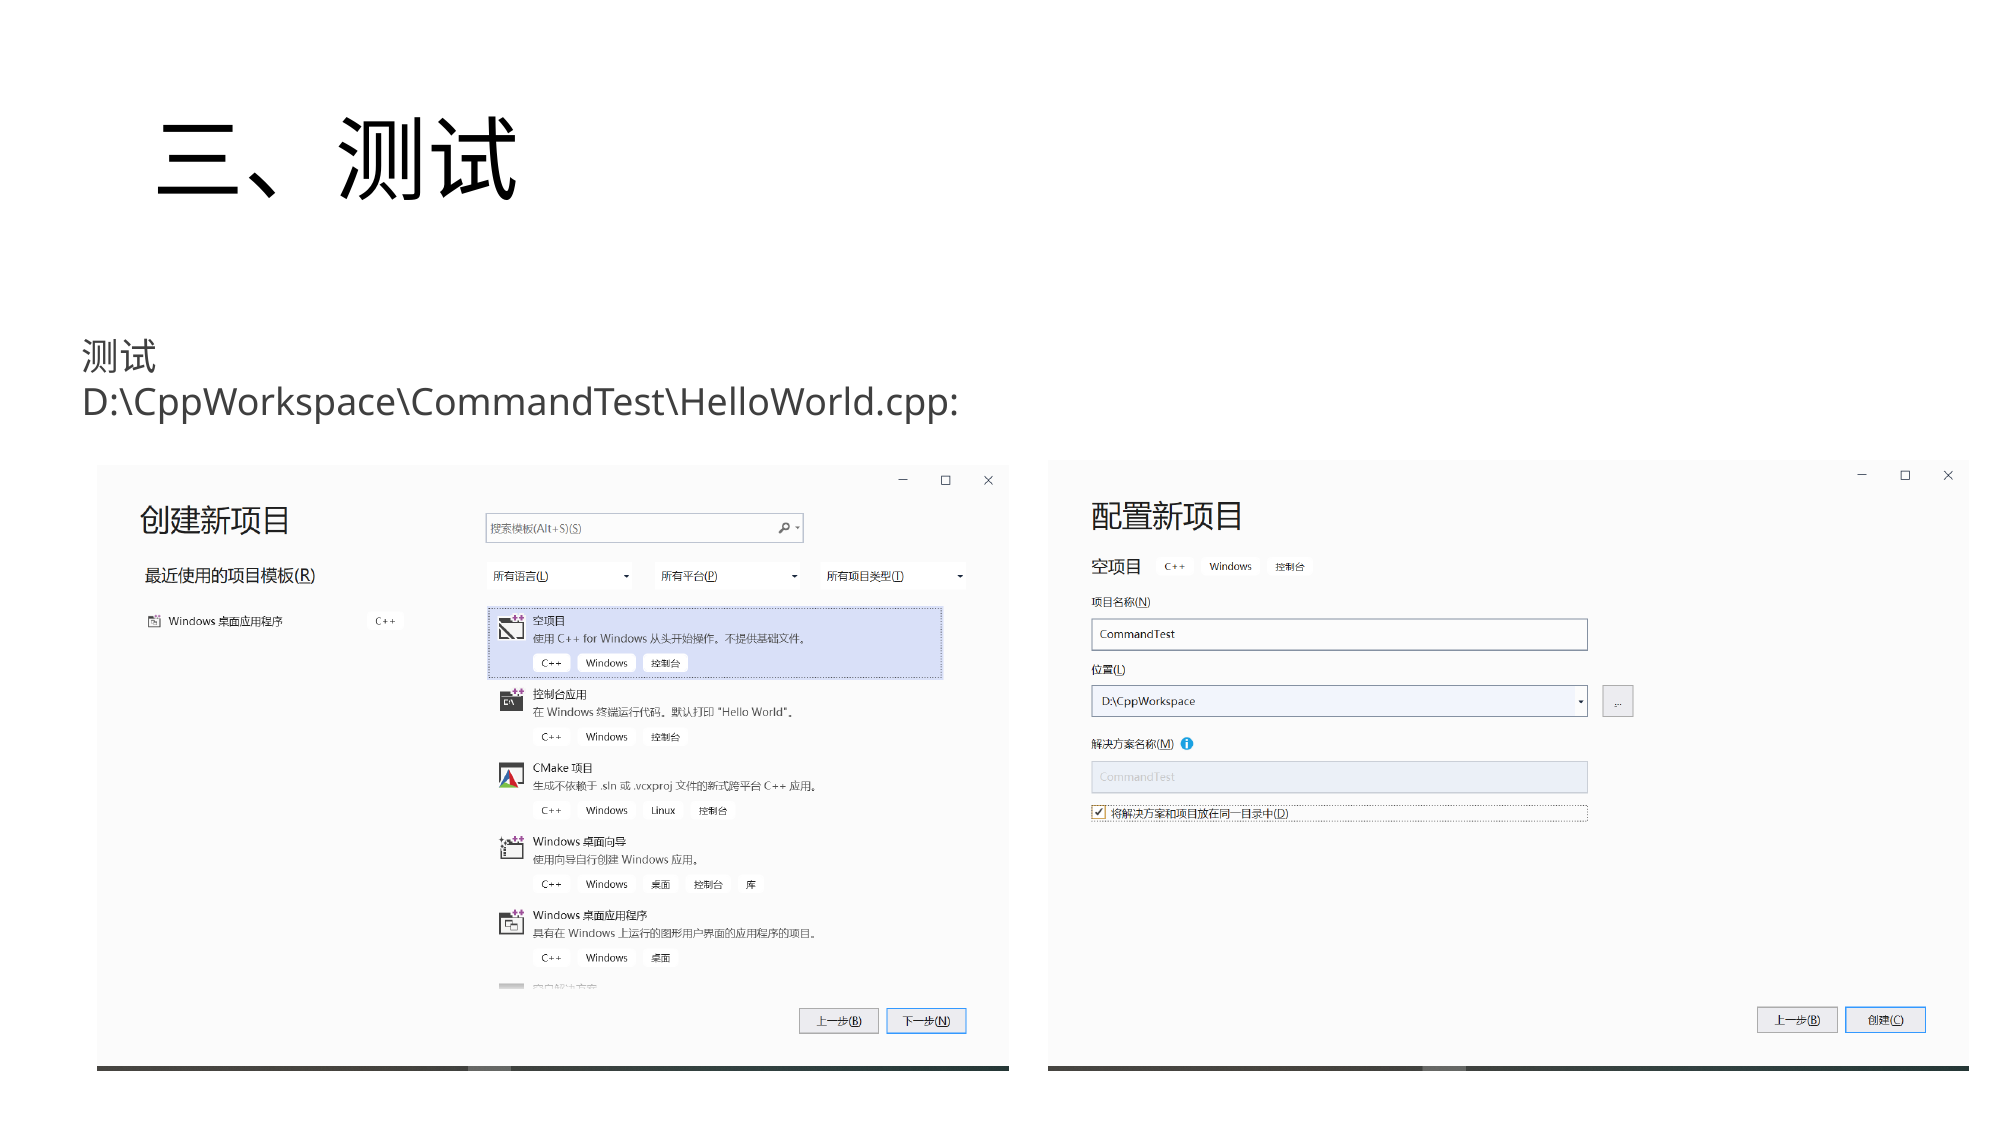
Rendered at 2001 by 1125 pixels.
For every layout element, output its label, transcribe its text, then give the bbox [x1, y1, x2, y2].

title 三、测试 [137, 54, 1863, 273]
text_box 测试 D:\CppWorkspace\CommandTest\HelloWorld.cpp: [66, 325, 1067, 431]
picture [97, 465, 1009, 1071]
picture [1048, 460, 1969, 1071]
